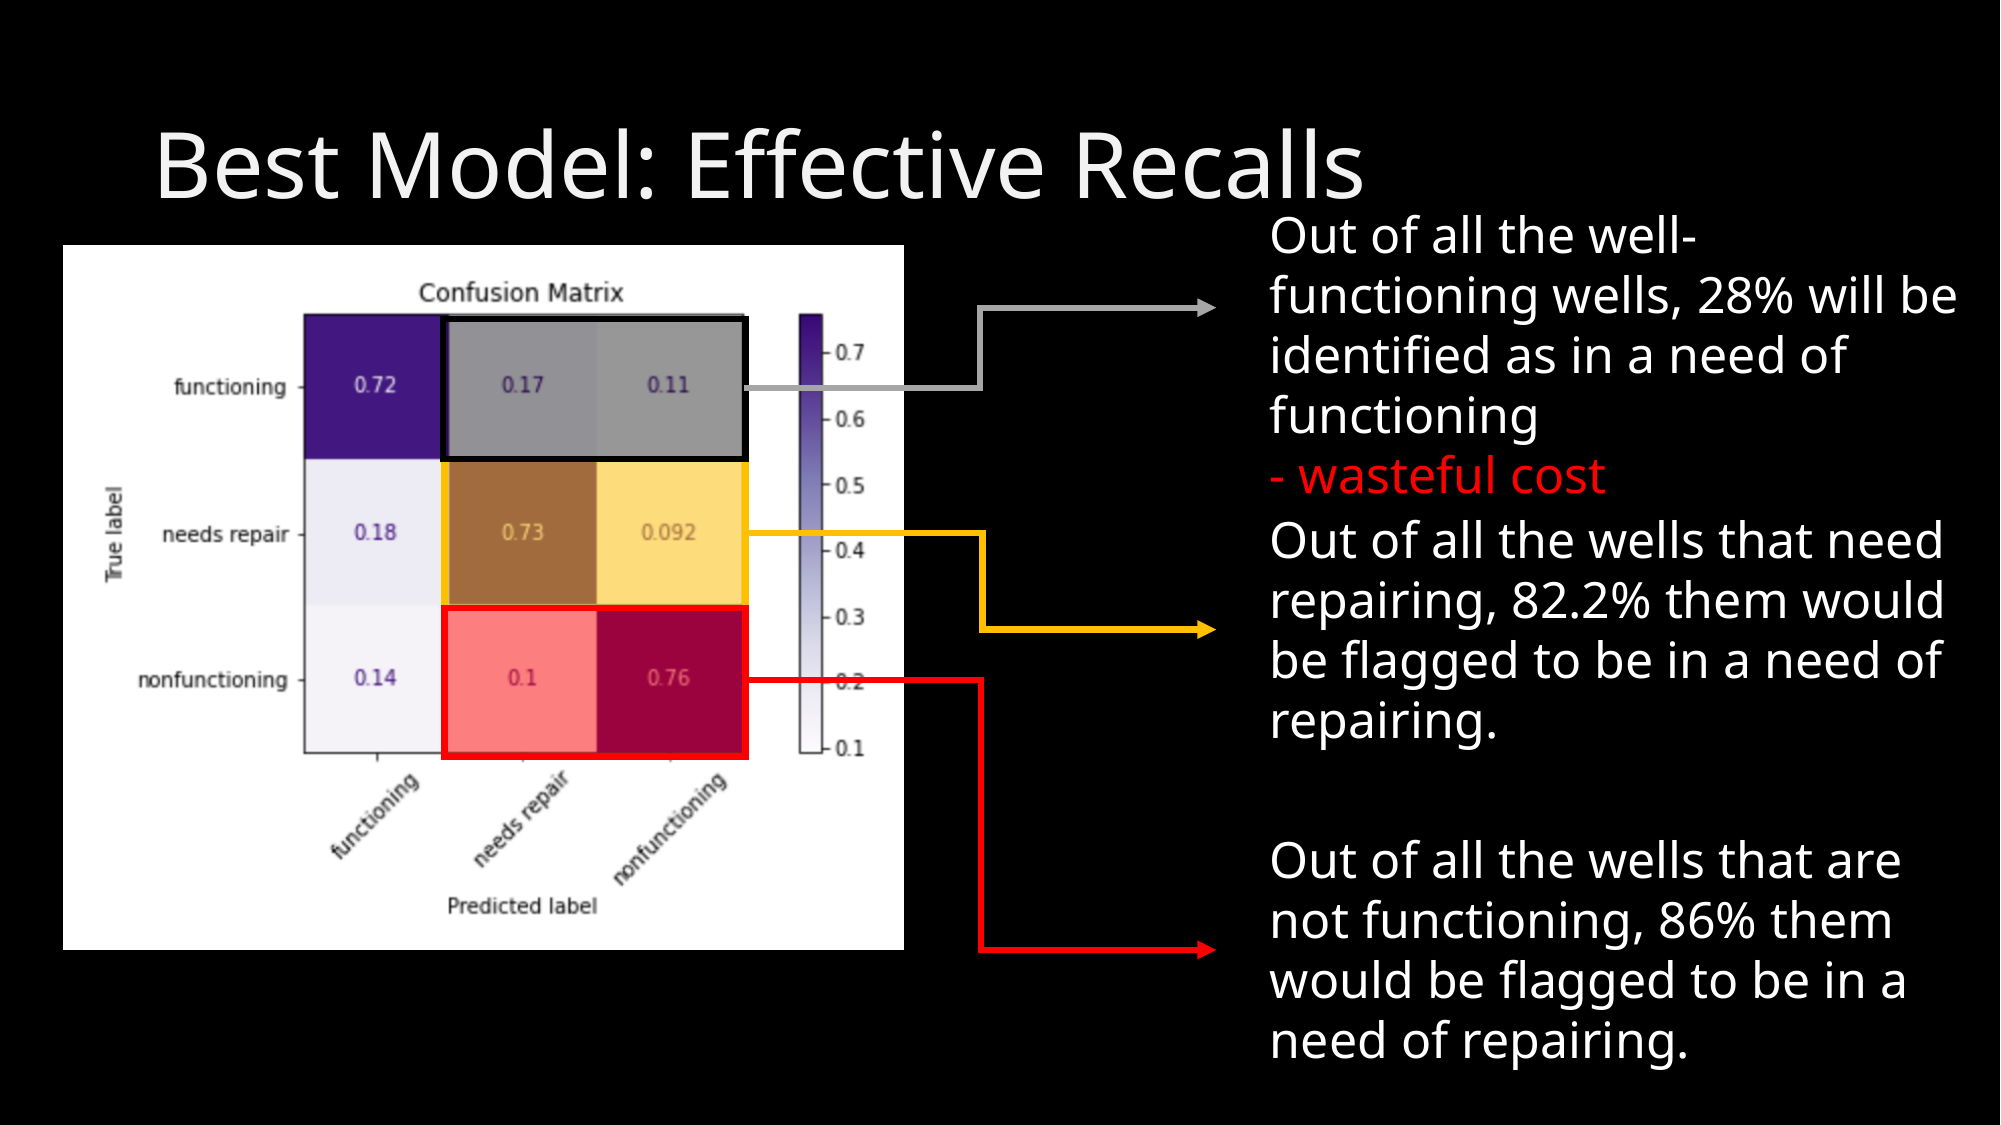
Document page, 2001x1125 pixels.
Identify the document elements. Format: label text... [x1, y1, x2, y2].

picture [63, 245, 904, 950]
text_box Out of all the wells that need repairing, 82.2% them would be flagged to be in a need of repairing. [1255, 512, 1979, 756]
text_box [743, 307, 1217, 388]
title Best Model: Effective Recalls [137, 59, 1863, 278]
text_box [745, 533, 1217, 630]
text_box Out of all the wells that are not functioning, 86% them would be flagged to be in a need of repairing. [1255, 821, 1979, 1076]
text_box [745, 680, 1217, 950]
text_box Out of all the well-functioning wells, 28% will be identified as in a need of functioning - wasteful cost [1255, 196, 1979, 512]
